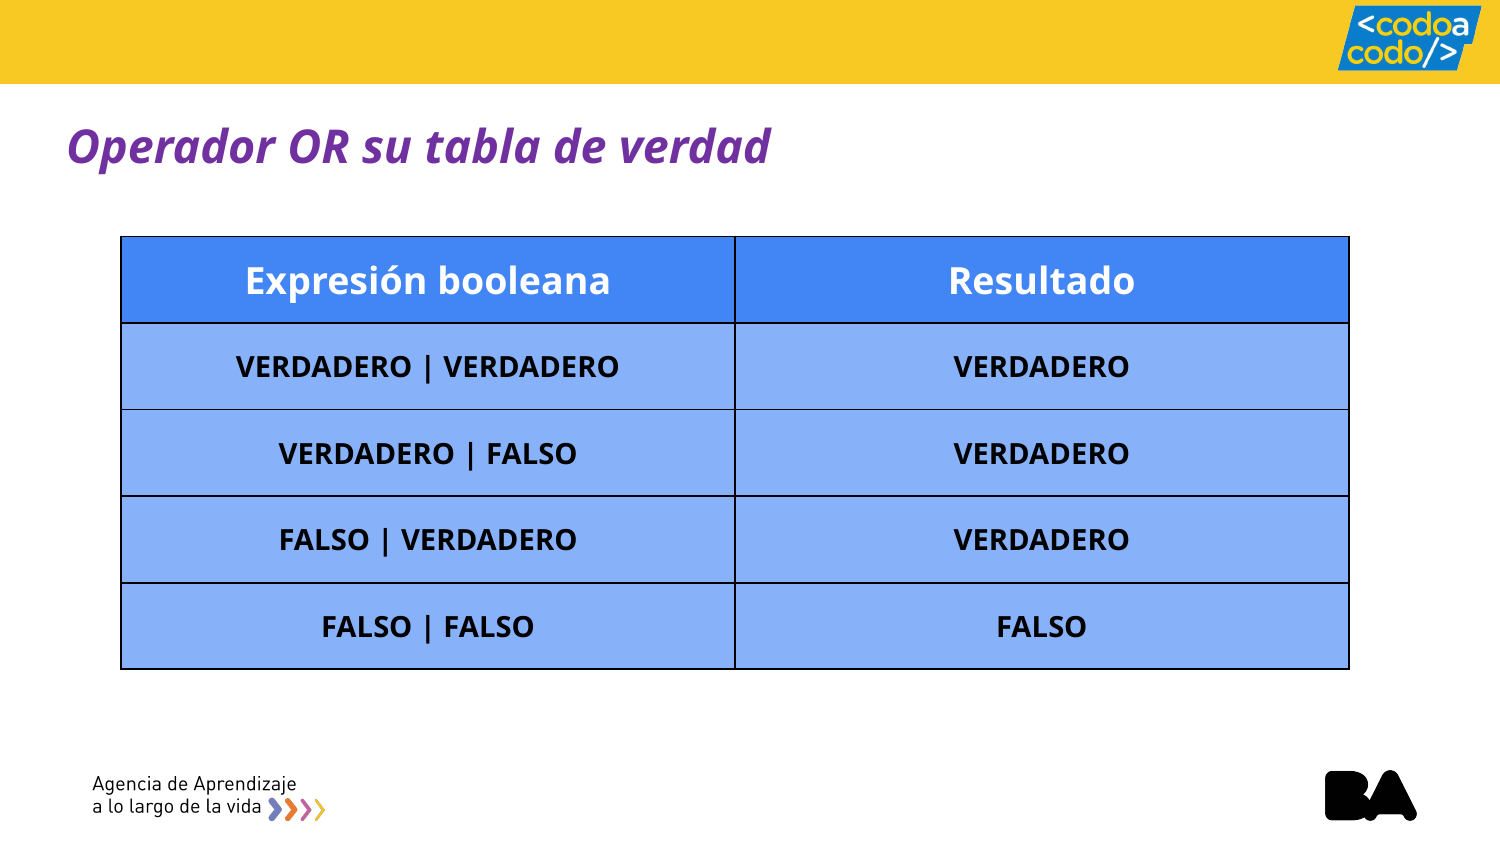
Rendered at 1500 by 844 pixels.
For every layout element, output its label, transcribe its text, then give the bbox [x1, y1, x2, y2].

table_header VERDADERO | VERDADERO [122, 324, 734, 409]
picture [1325, 770, 1417, 821]
table_header FALSO | VERDADERO [122, 497, 734, 582]
picture [70, 756, 344, 835]
table_header FALSO | FALSO [122, 584, 734, 668]
table_header Expresión booleana [122, 237, 734, 322]
table_header FALSO [736, 584, 1348, 668]
table_header VERDADERO [736, 324, 1348, 409]
table_header Resultado [736, 237, 1348, 322]
table_header VERDADERO | FALSO [122, 410, 734, 495]
table_header VERDADERO [736, 410, 1348, 495]
title Operador OR su tabla de verdad [51, 98, 1446, 192]
table_header VERDADERO [736, 497, 1348, 582]
picture [1337, 5, 1482, 71]
